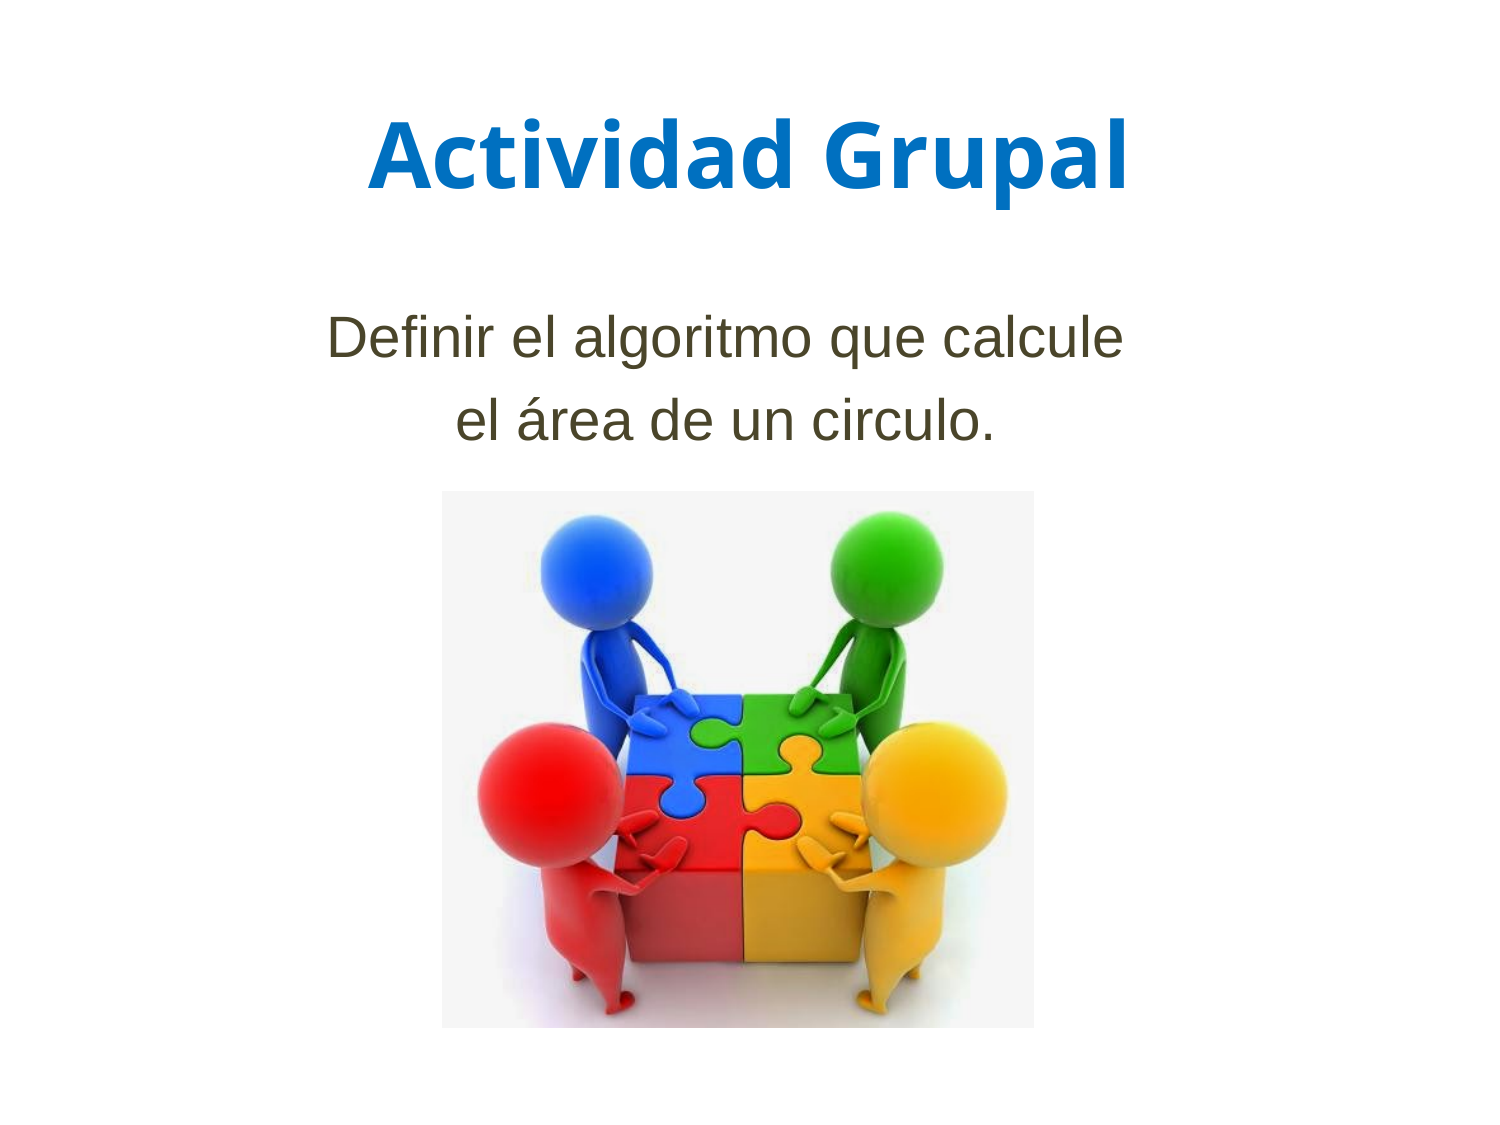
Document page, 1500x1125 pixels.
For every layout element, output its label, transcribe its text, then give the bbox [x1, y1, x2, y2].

picture [442, 491, 1034, 1028]
text_box Definir el algoritmo que calcule el área de un circulo. [218, 278, 1235, 460]
text_box Actividad Grupal [112, 24, 1388, 279]
